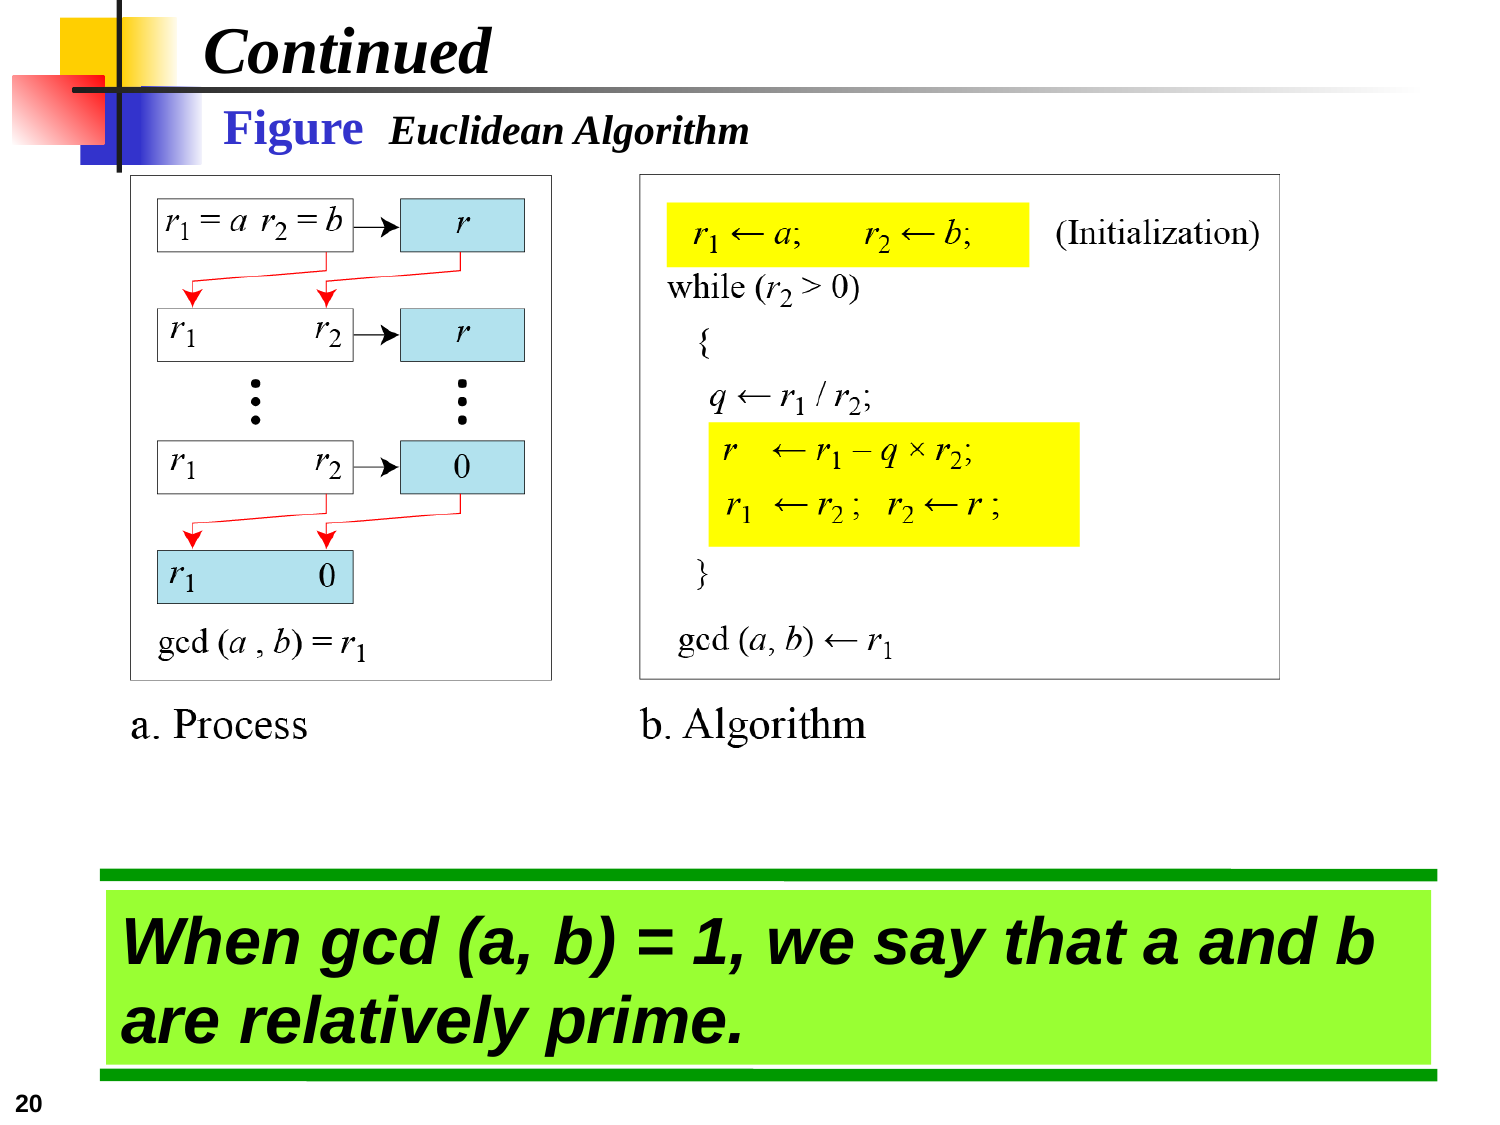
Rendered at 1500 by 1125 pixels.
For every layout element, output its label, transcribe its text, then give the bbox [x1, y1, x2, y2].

picture [130, 174, 1280, 752]
text_box [60, 17, 116, 86]
text_box When gcd (a, b) = 1, we say that a and b are relatively prime. [106, 890, 1432, 1065]
slide_number 20 [0, 1050, 313, 1125]
text_box Figure Euclidean Algorithm [208, 87, 766, 163]
text_box [122, 17, 177, 86]
text_box [12, 75, 105, 145]
text_box [116, 0, 122, 87]
text_box Continued [188, 0, 508, 95]
text_box [116, 93, 122, 173]
text_box [766, 87, 1423, 93]
text_box [122, 93, 141, 165]
text_box [141, 93, 202, 165]
text_box [80, 93, 116, 165]
text_box [72, 87, 188, 93]
